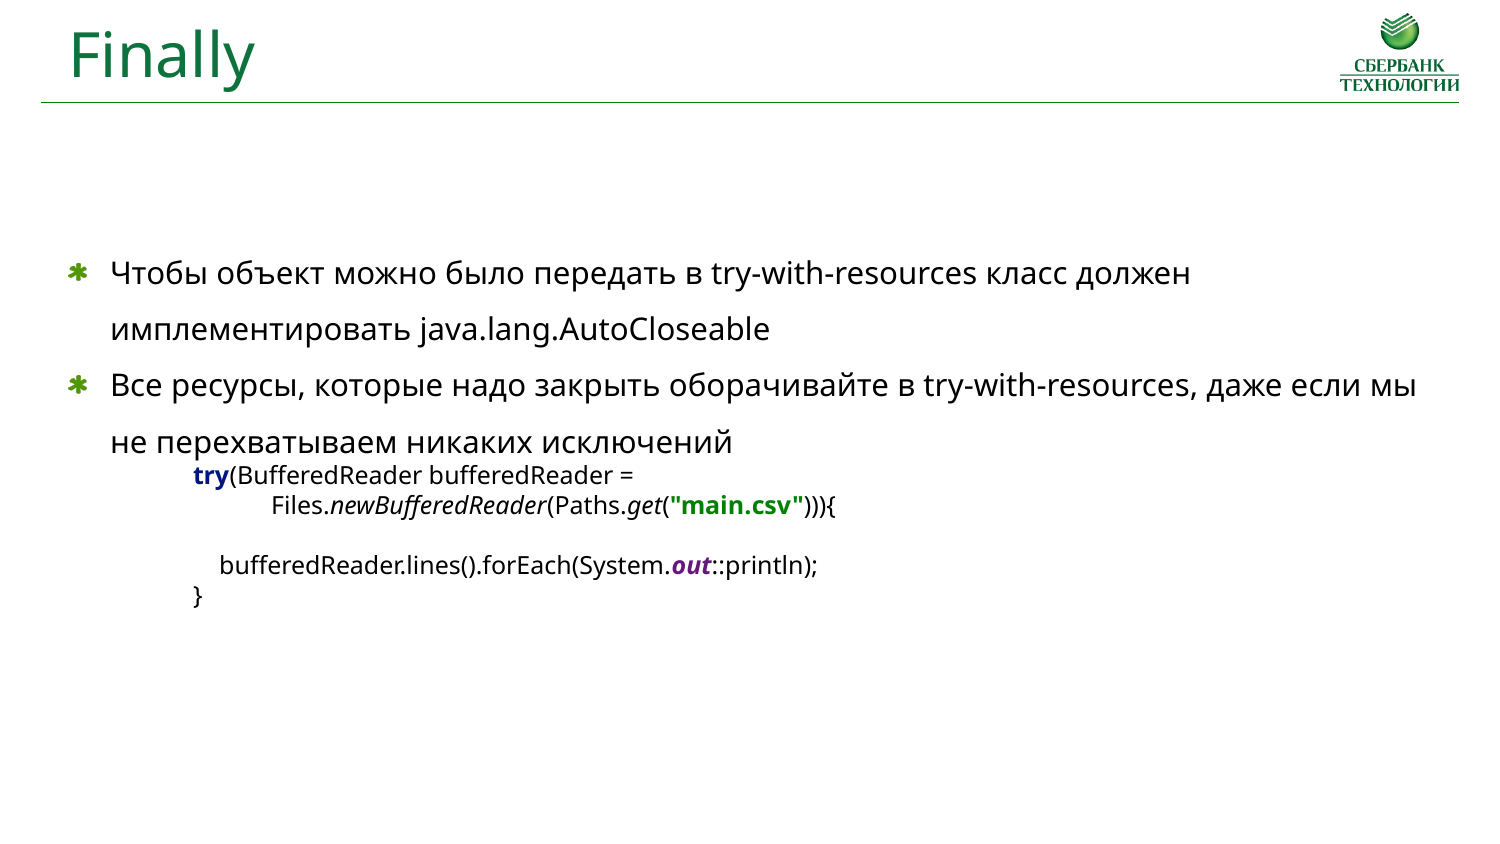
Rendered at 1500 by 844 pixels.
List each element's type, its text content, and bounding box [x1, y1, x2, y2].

picture [68, 375, 87, 394]
picture [1436, 13, 1459, 91]
text_box Finally [64, 10, 1436, 94]
text_box Чтобы объект можно было передать в try-with-resources класс должен имплементировать java.lang.AutoCloseable Все ресурсы, которые надо закрыть оборачивайте в try-with-resources, даже если мы не перехватываем никаких исключений try(BufferedReader bufferedReader = Files.newBufferedReader(Paths.get("main.csv"))){ bufferedReader.lines().forEach(System.out::println); } [64, 230, 1436, 614]
picture [68, 263, 87, 281]
